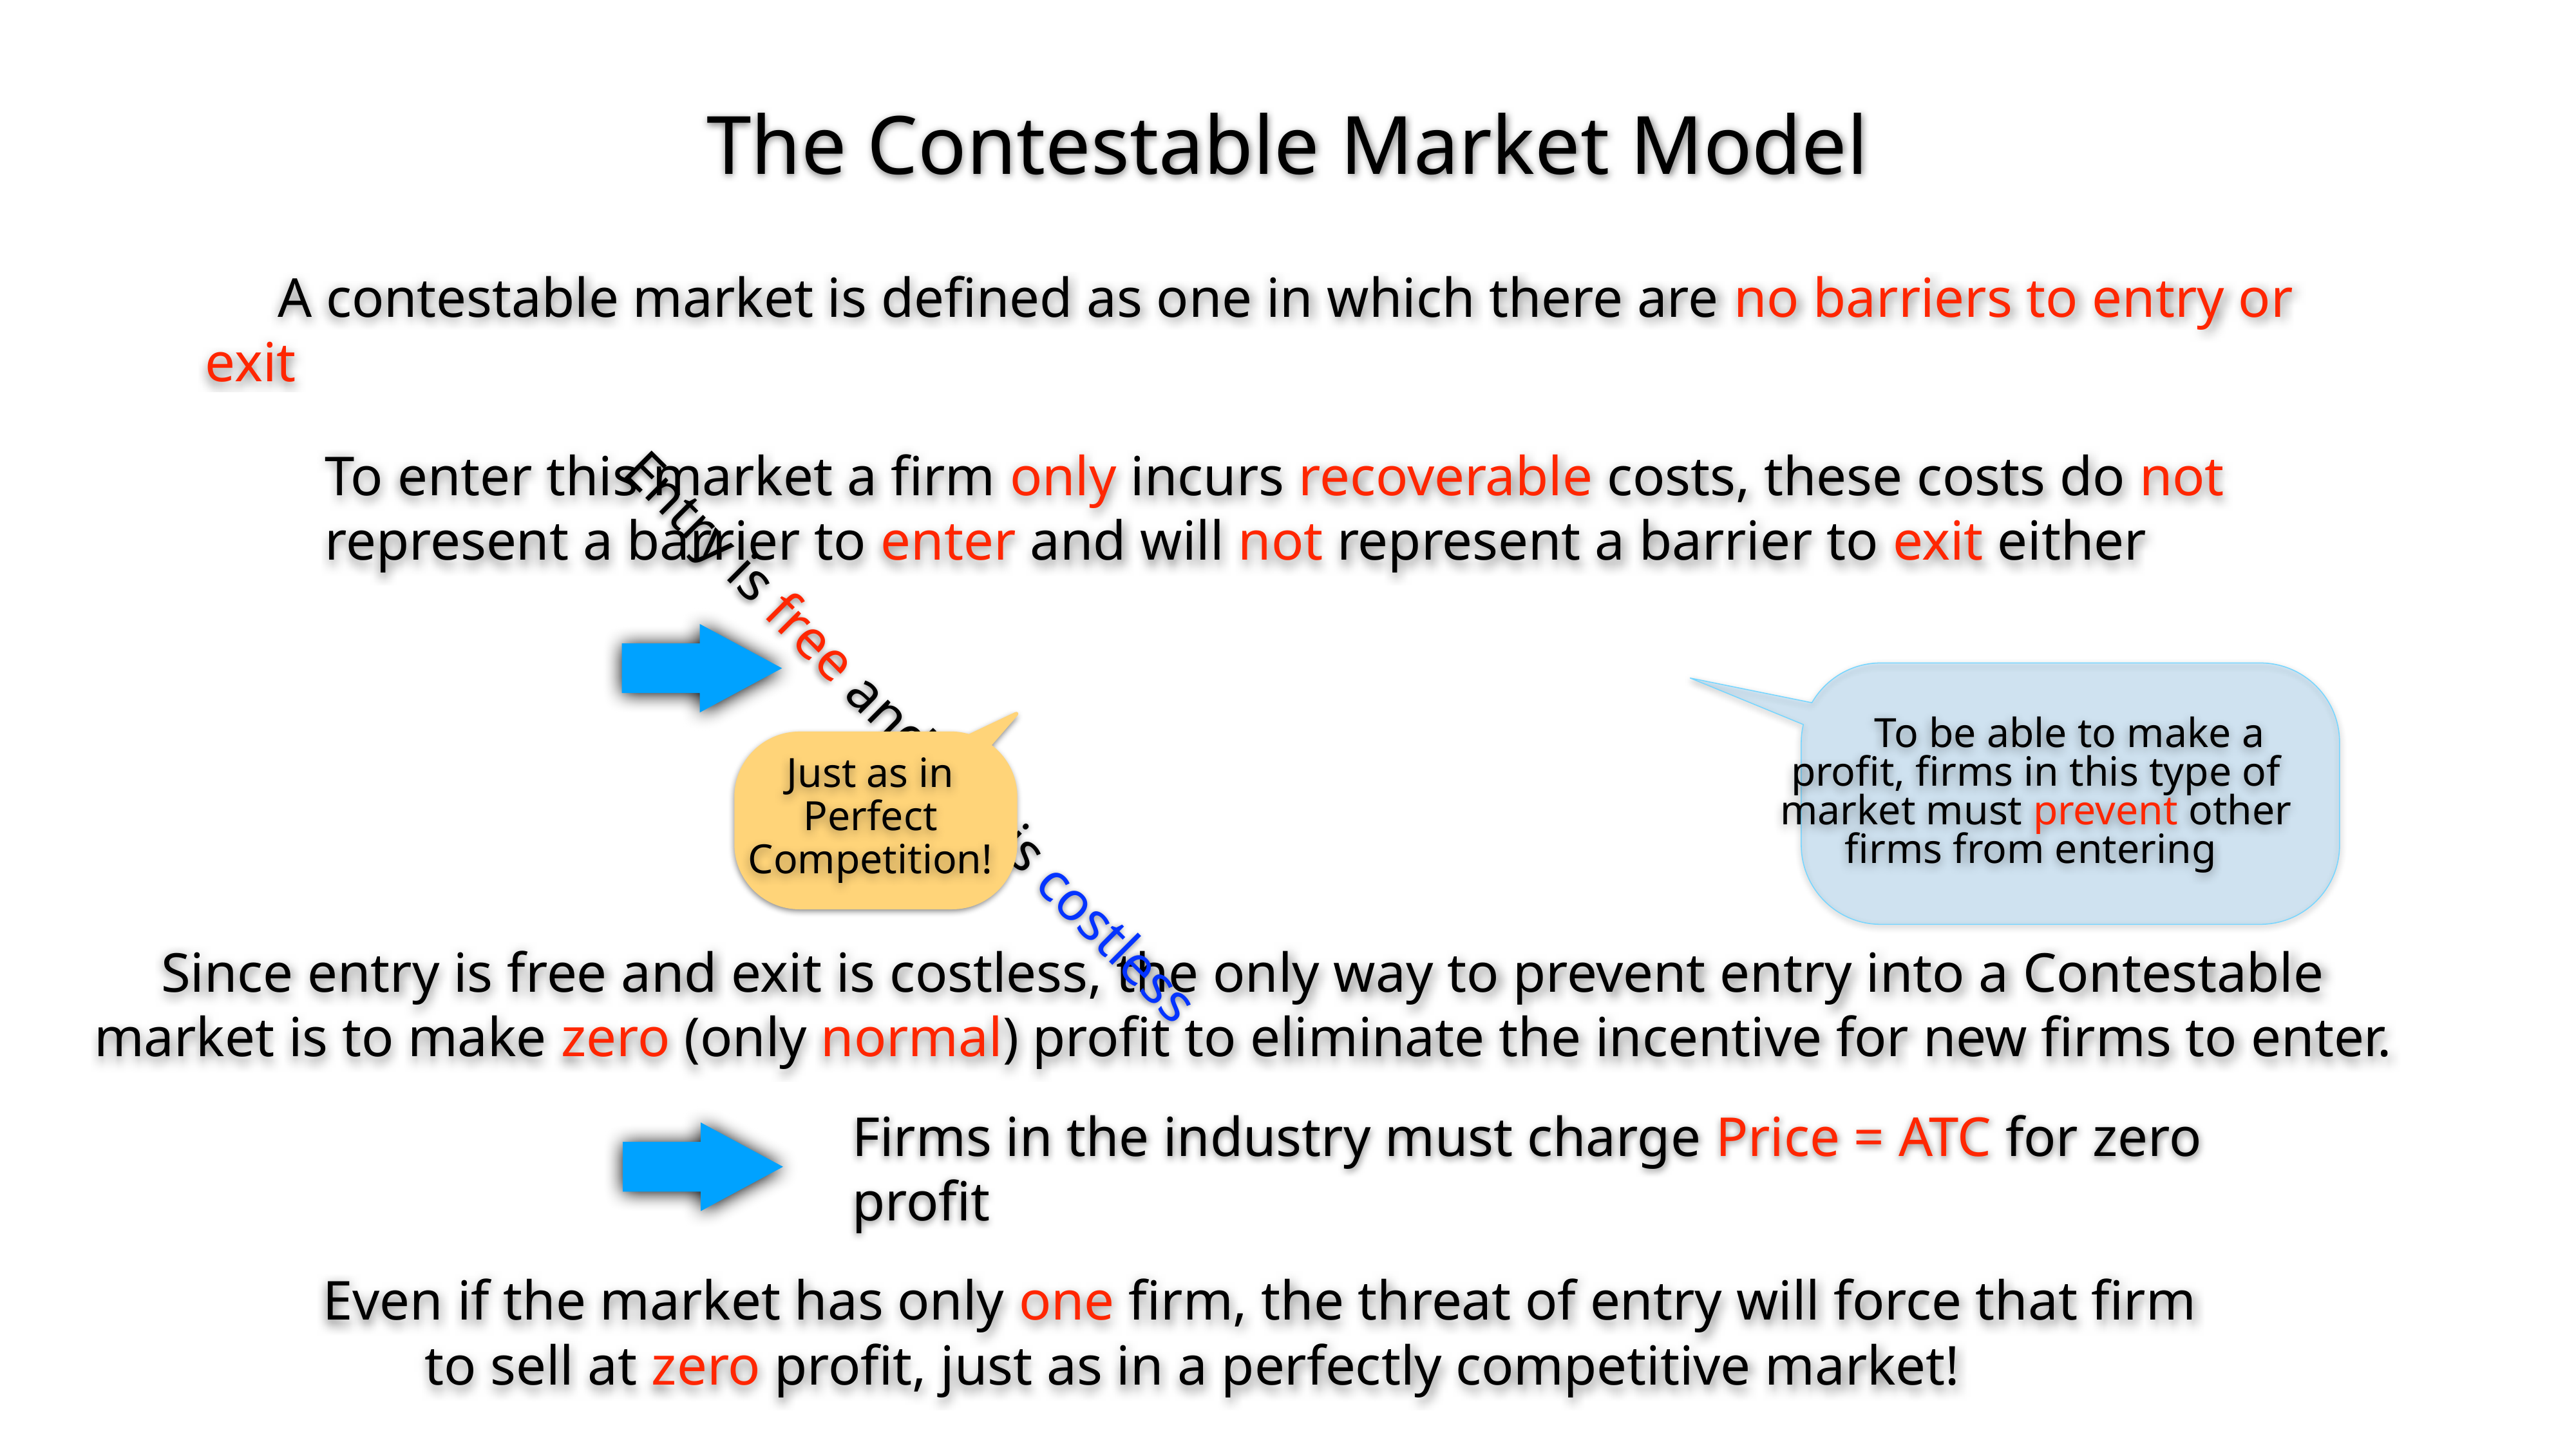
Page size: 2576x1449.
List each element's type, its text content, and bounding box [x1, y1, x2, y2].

text_box A contestable market is defined as one in which there are no barriers to entry or exit [200, 290, 2331, 366]
text_box Even if the market has only one firm, the threat of entry will force that firm to sell at zero profit, just as in a perfectly competitive market! [171, 1261, 2215, 1401]
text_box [728, 714, 1017, 908]
title The Contestable Market Model [673, 37, 1903, 247]
text_box To enter this market a firm only incurs recoverable costs, these costs do not represent a barrier to enter and will not represent a barrier to exit either [319, 436, 2351, 576]
text_box Country B’s worst outcome if it cooperates: 720 [1075, 933, 1191, 1025]
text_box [621, 623, 980, 803]
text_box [622, 1122, 2344, 1211]
text_box Since entry is free and exit is costless, the only way to prevent entry into a Contestable market is to make zero (only normal) profit to eliminate the incentive for new firms to enter. [88, 933, 2508, 1073]
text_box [1690, 663, 2340, 925]
